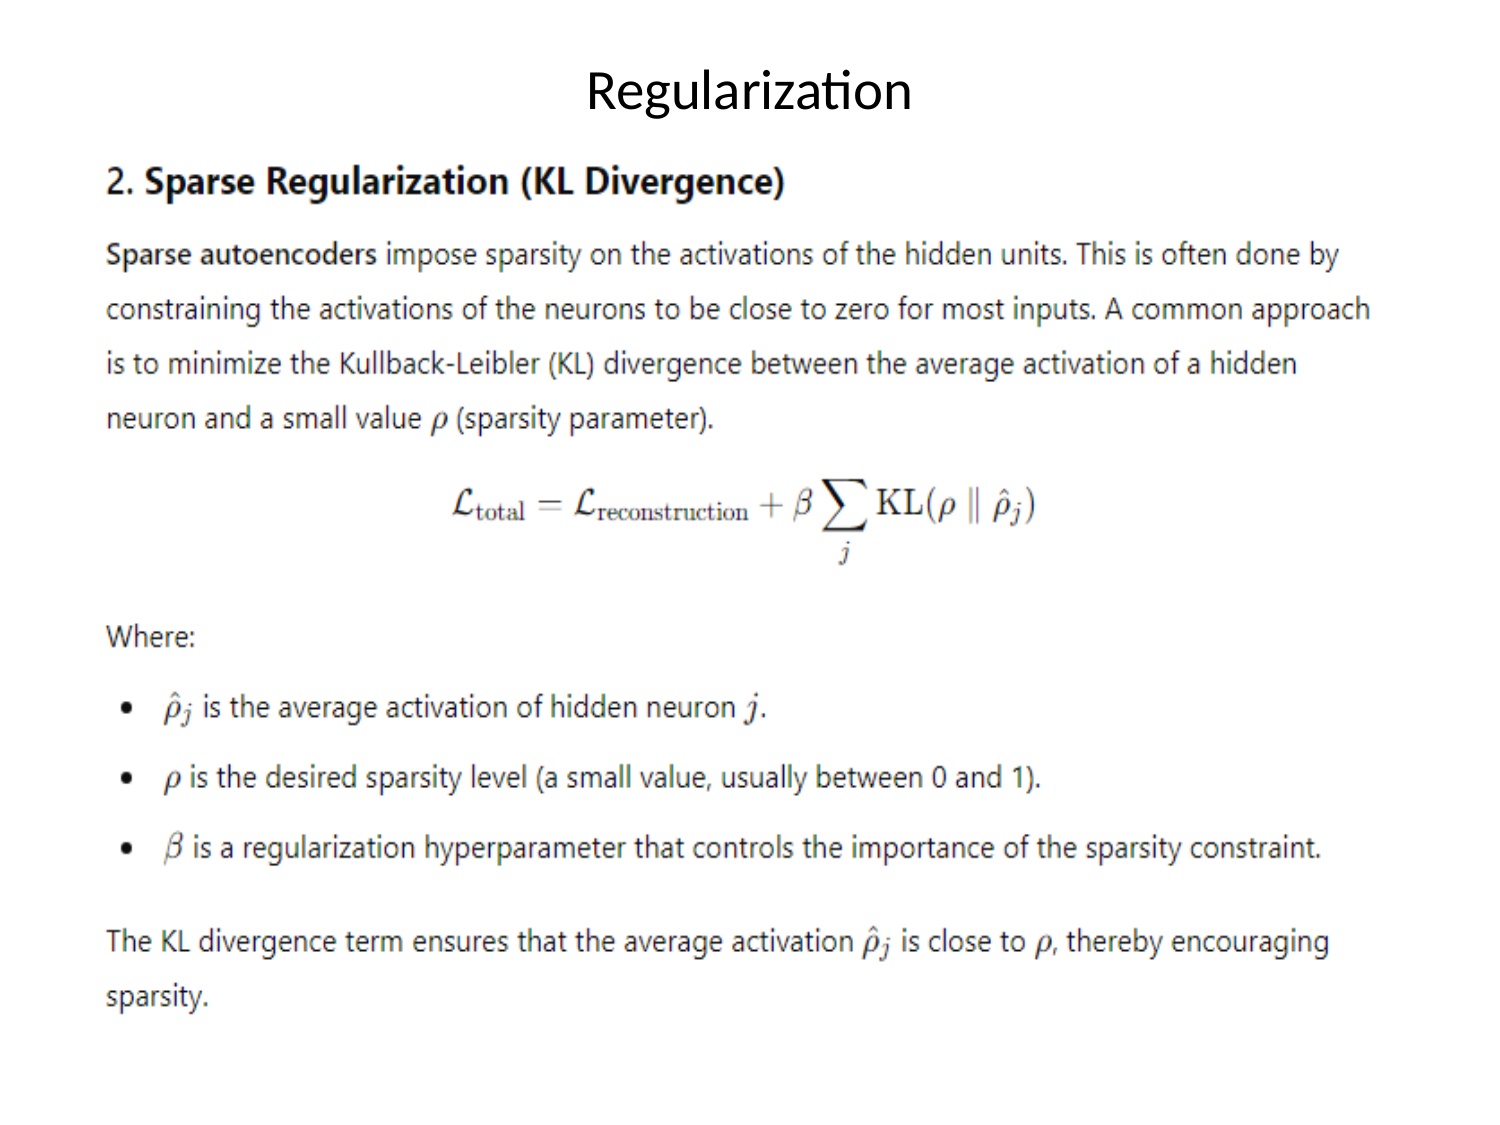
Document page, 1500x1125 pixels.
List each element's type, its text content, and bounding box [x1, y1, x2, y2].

title Regularization [75, 45, 1425, 129]
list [81, 140, 1407, 1032]
